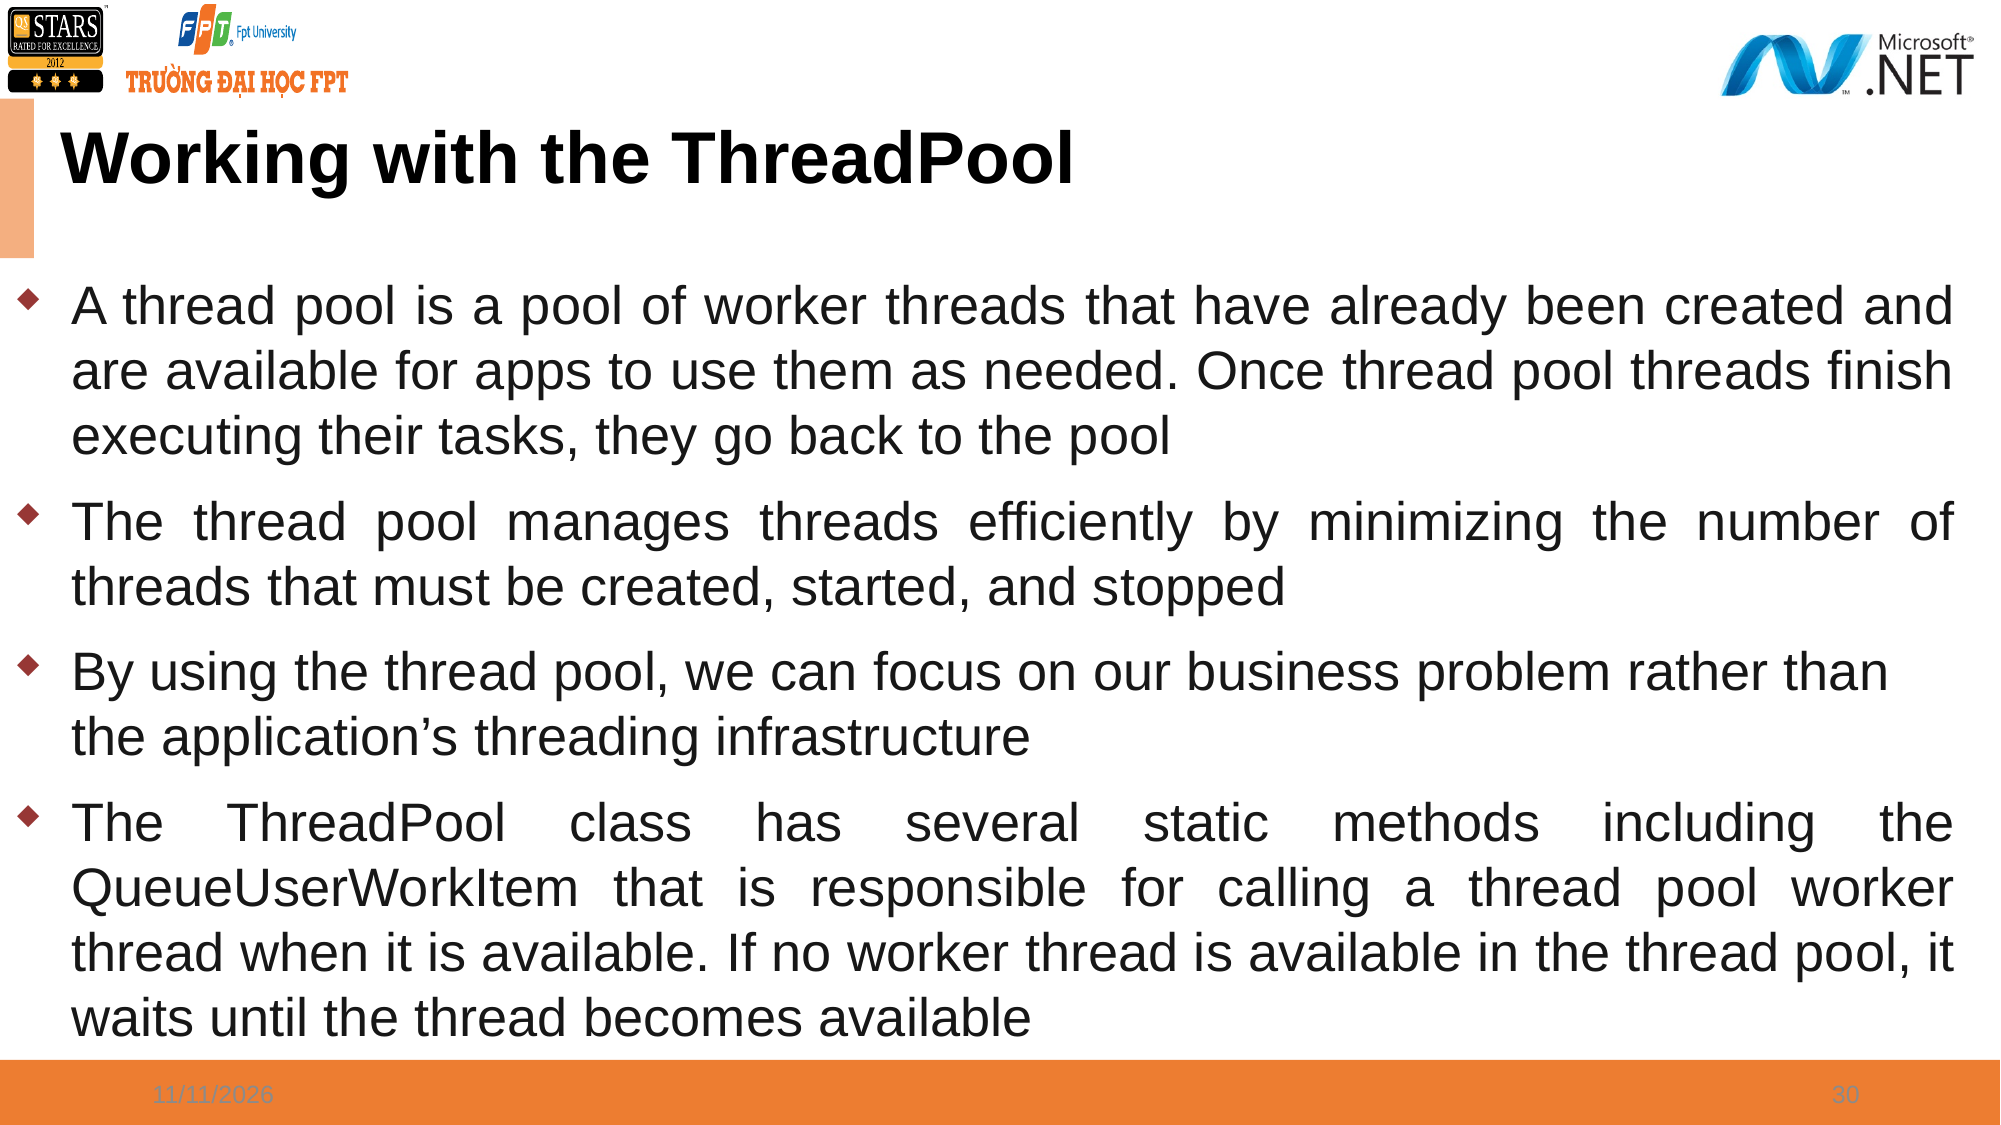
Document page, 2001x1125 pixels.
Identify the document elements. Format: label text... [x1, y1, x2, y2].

picture [1685, 0, 2001, 129]
text_box A thread pool is a pool of worker threads that have already been created and are available for apps to use them as needed. Once thread pool threads finish executing their tasks, they go back to the pool The thread pool manages threads efficiently by minimizing the number of threads that must be created, started, and stopped By using the thread pool, we can focus on our business problem rather than the application’s threading infrastructure The ThreadPool class has several static methods including the QueueUserWorkItem that is responsible for calling a thread pool worker thread when it is available. If no worker thread is available in the thread pool, it waits until the thread becomes available [0, 262, 1973, 1055]
title Working with the ThreadPool [45, 112, 1973, 208]
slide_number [137, 1063, 588, 1123]
slide_number 30 [1424, 1063, 1875, 1123]
